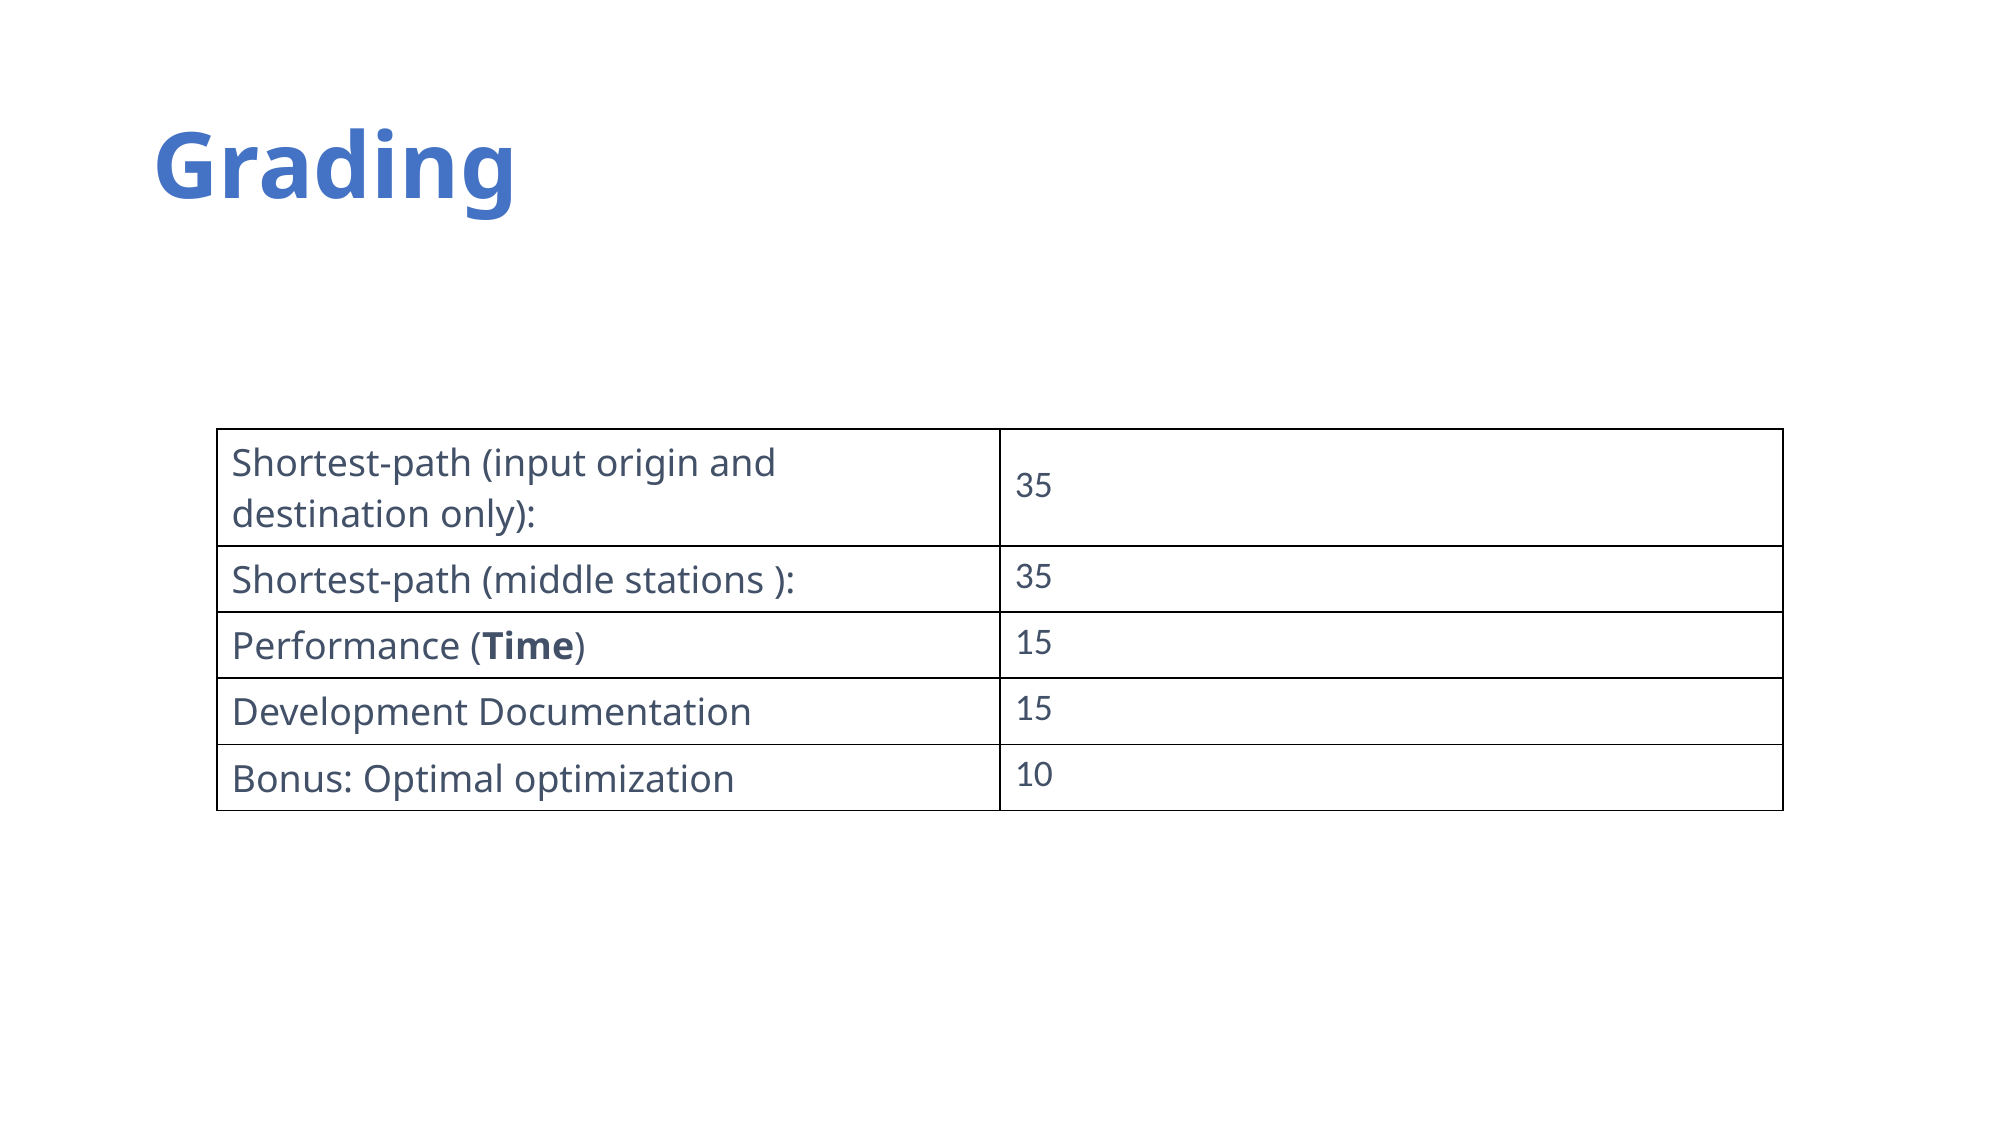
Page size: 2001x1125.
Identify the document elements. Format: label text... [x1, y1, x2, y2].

table_cell Performance (Time) [218, 613, 999, 677]
table_cell 15 [1001, 679, 1782, 744]
table_cell Development Documentation [218, 679, 999, 744]
table_cell Bonus: Optimal optimization [218, 745, 999, 810]
table_header Shortest-path (input origin and destination only): [218, 430, 999, 545]
table_header 35 [1001, 430, 1782, 545]
table_cell 35 [1001, 547, 1782, 611]
table_cell 15 [1001, 613, 1782, 677]
title Grading [137, 59, 1863, 278]
table_cell Shortest-path (middle stations ): [218, 547, 999, 611]
table_cell 10 [1001, 745, 1782, 810]
